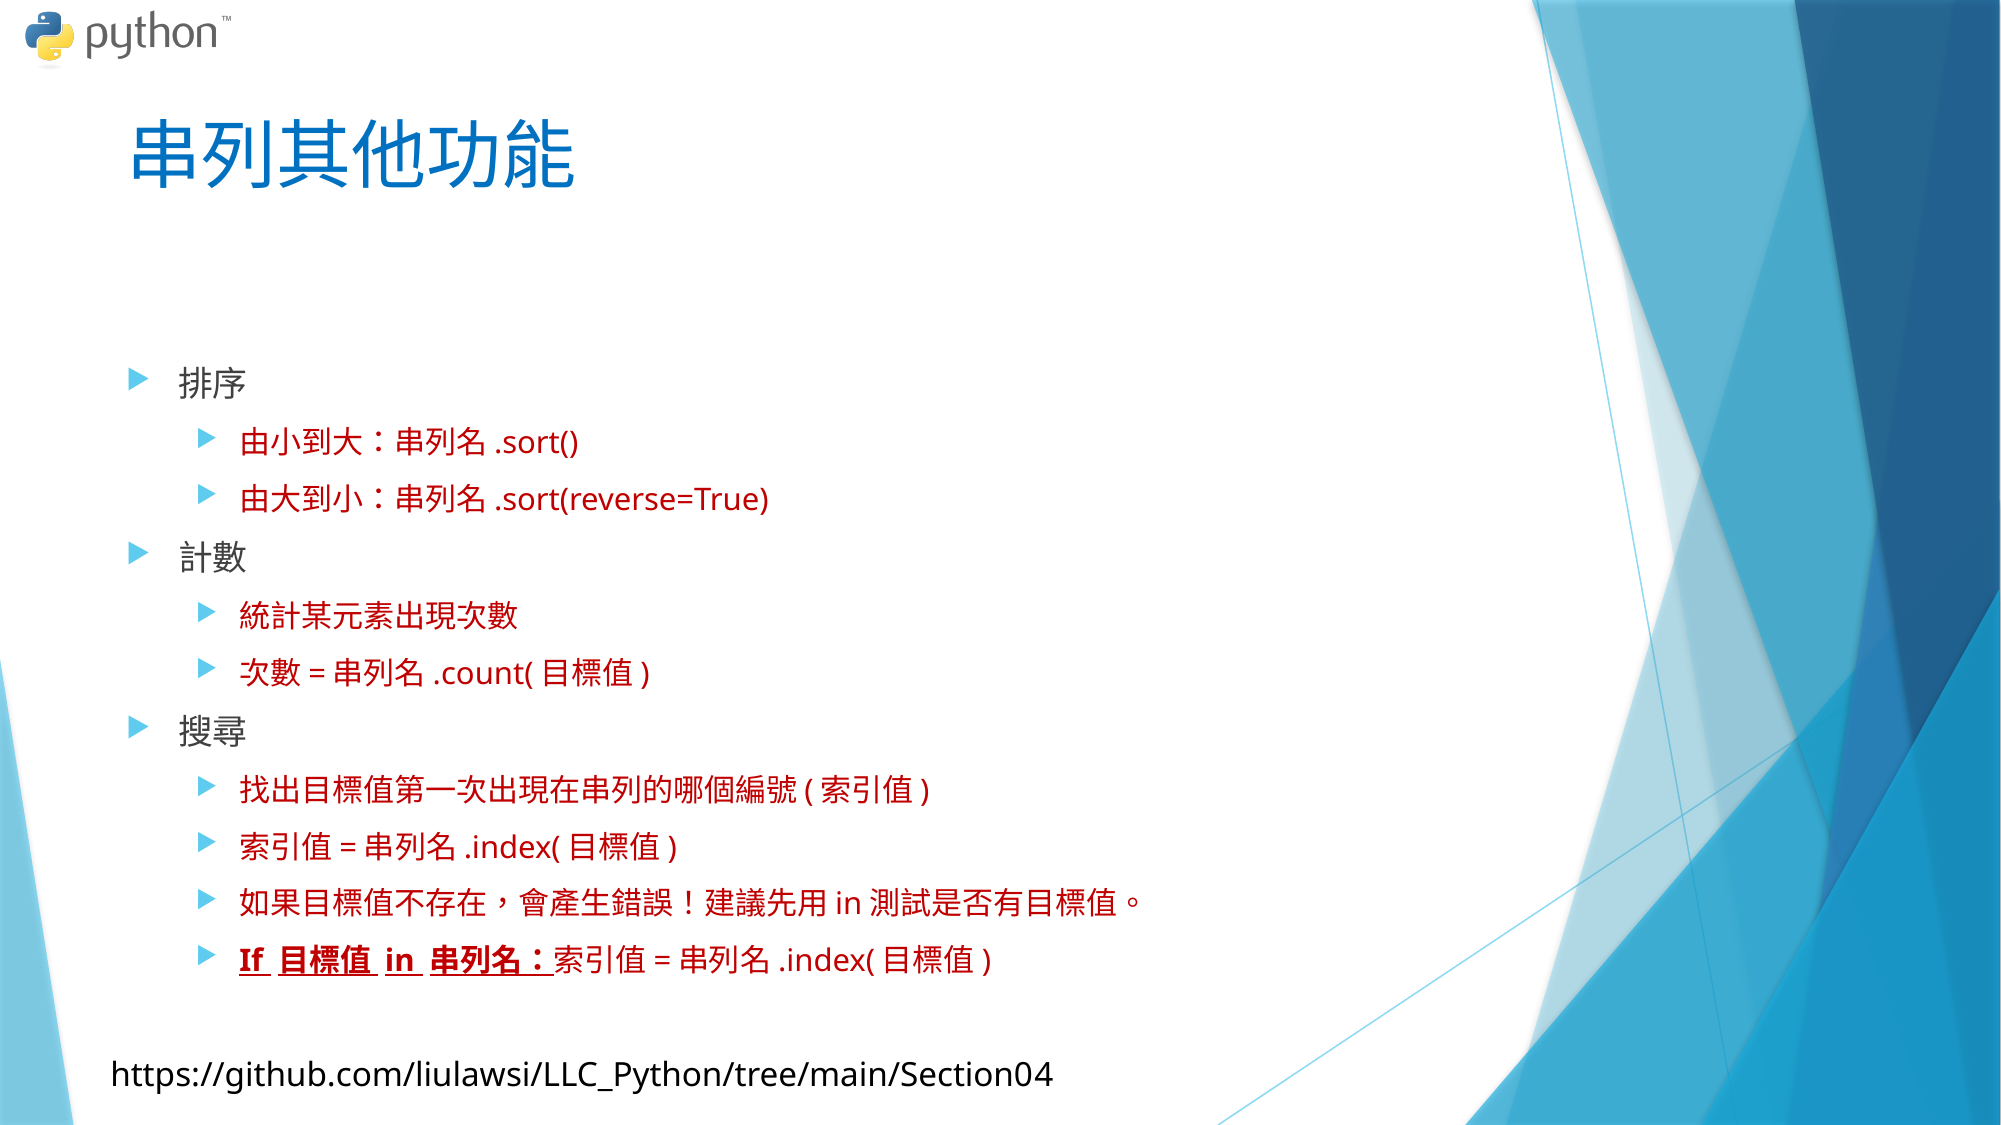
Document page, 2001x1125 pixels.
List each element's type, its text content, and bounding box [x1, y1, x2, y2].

list 排序 由小到大：串列名.sort() 由大到小：串列名.sort(reverse=True) 計數 統計某元素出現次數 次數=串列名.count(目標值) 搜尋 找出目標值第一次出現在串列的哪個編號(索引值) 索引值=串列名.index(目標值) 如果目標值不存在，會產生錯誤！建議先用in測試是否有目標值。 If 目標值 in 串列名：索引值=串列名.index(目標值) [111, 354, 1522, 992]
picture [23, 9, 233, 71]
title 串列其他功能 [111, 99, 1522, 317]
